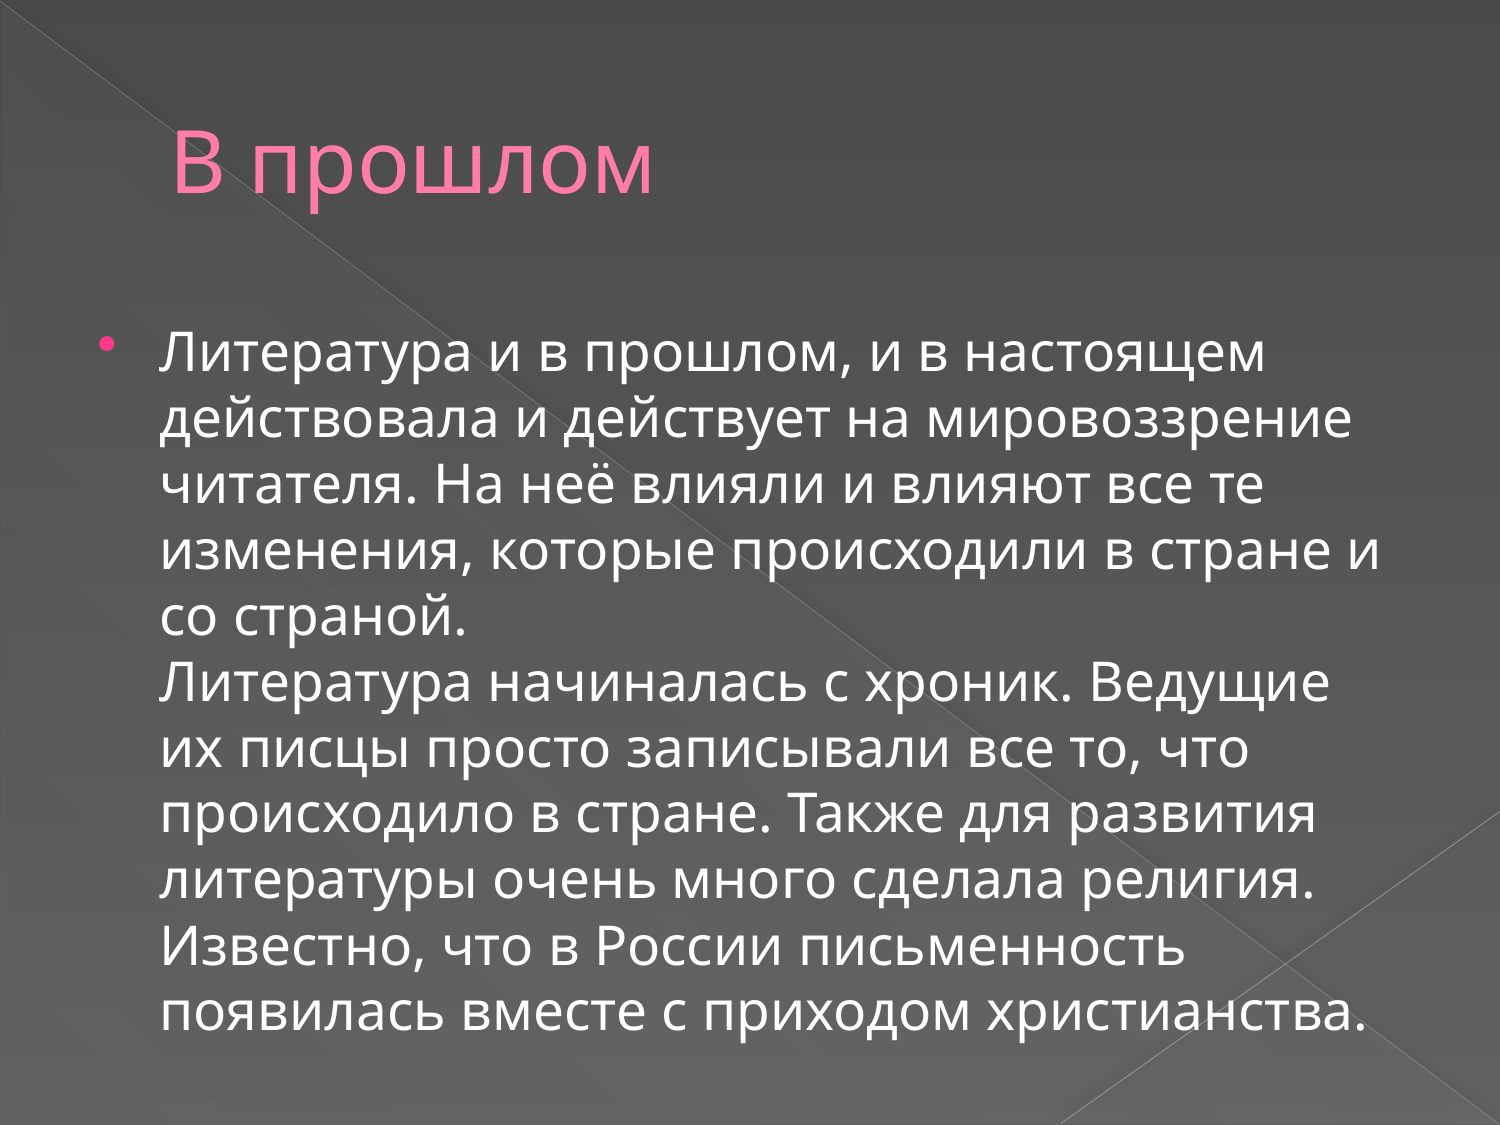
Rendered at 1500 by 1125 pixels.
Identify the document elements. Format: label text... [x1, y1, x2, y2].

list Литература и в прошлом, и в настоящем действовала и действует на мировоззрение читателя. На неё влияли и влияют все те изменения, которые происходили в стране и со страной. Литература начиналась с хроник. Ведущие их писцы просто записывали все то, что происходило в стране. Также для развития литературы очень много сделала религия. Известно, что в России письменность появилась вместе с приходом христианства. [75, 308, 1425, 1059]
title В прошлом [75, 43, 1425, 274]
